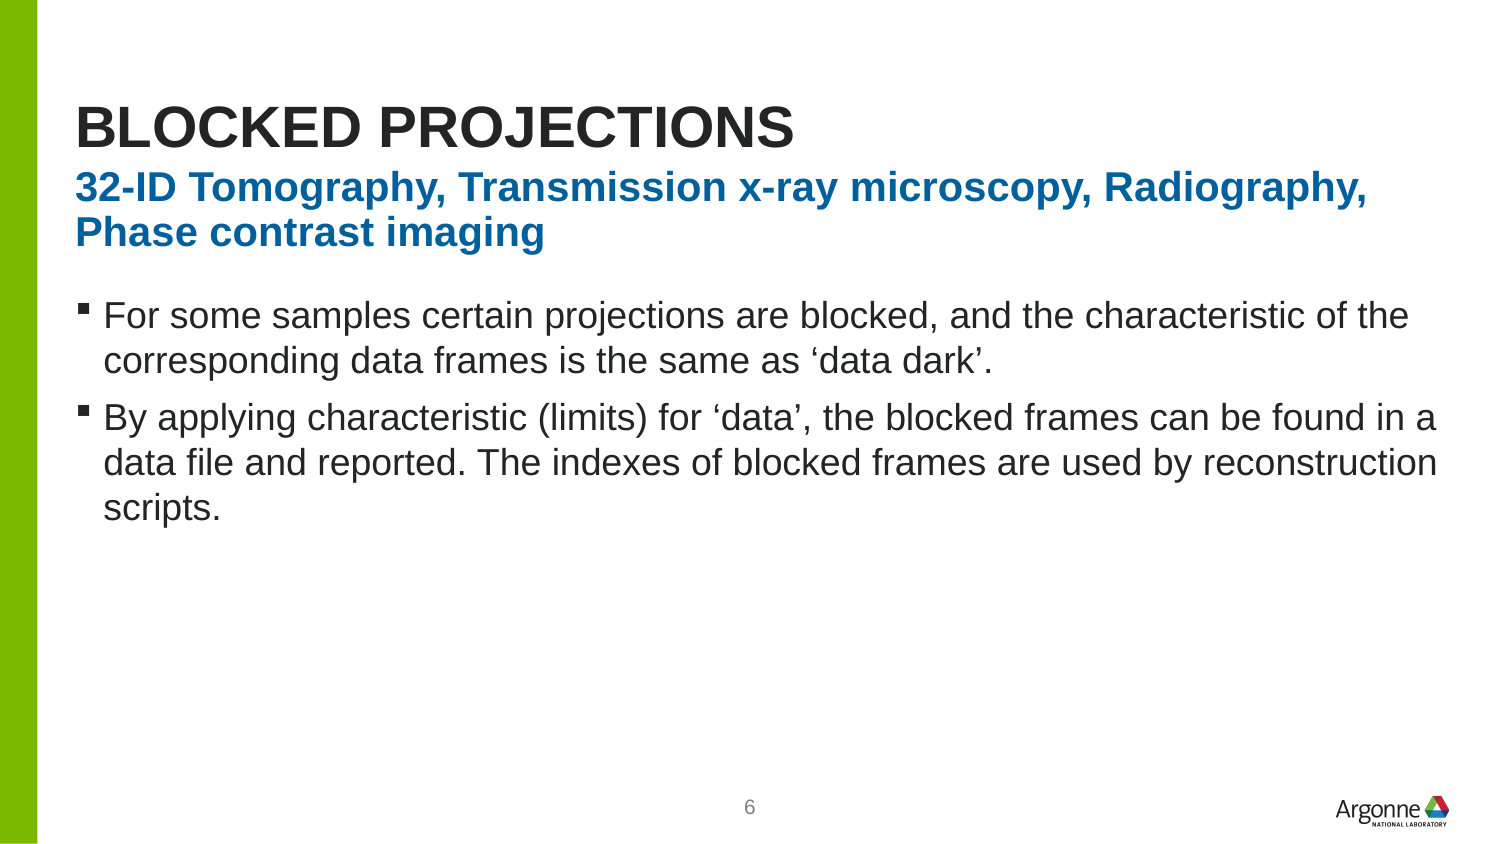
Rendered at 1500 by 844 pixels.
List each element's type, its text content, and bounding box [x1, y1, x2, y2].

slide_number 6 [712, 796, 788, 819]
title Blocked projections [75, 58, 1449, 161]
list 32-ID Tomography, Transmission x-ray microscopy, Radiography, Phase contrast imaging [75, 165, 1449, 228]
picture [1330, 787, 1458, 834]
list For some samples certain projections are blocked, and the characteristic of the corresponding data frames is the same as ‘data dark’. By applying characteristic (limits) for ‘data’, the blocked frames can be found in a data file and reported. The indexes of blocked frames are used by reconstruction scripts. [75, 290, 1449, 780]
